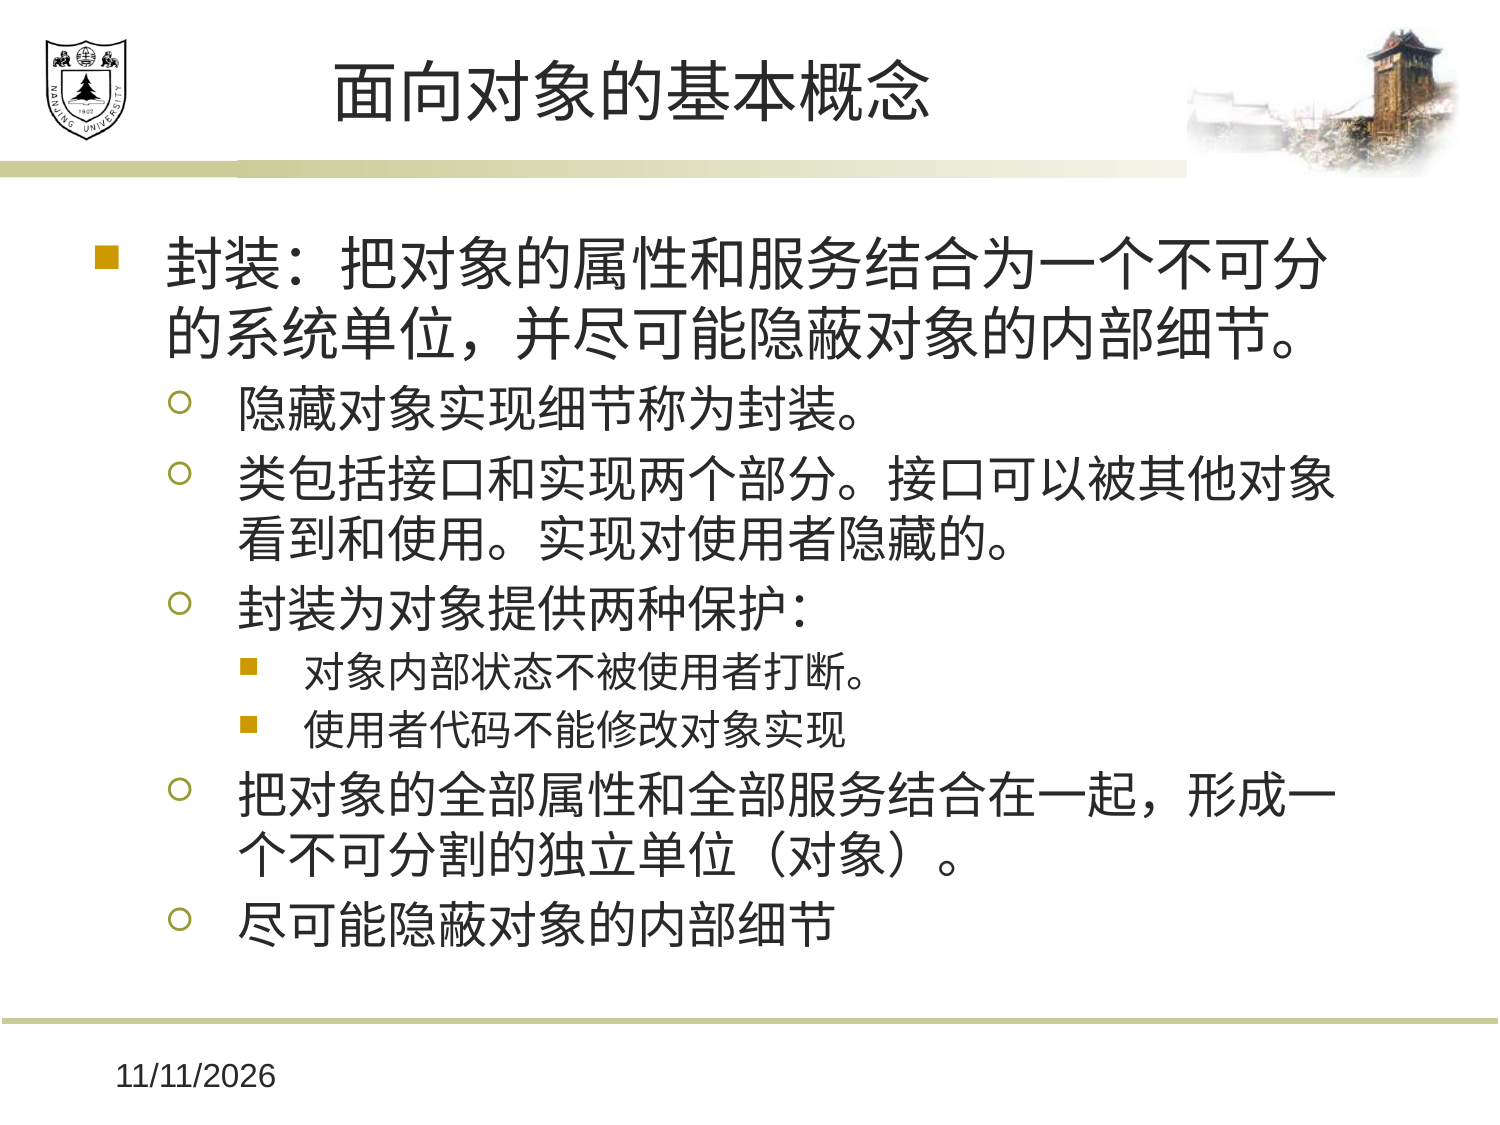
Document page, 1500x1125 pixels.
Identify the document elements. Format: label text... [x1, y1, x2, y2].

title 面向对象的基本概念 [171, 42, 1093, 138]
picture [2, 1018, 1498, 1024]
picture [41, 36, 131, 143]
list 封装：把对象的属性和服务结合为一个不可分的系统单位，并尽可能隐蔽对象的内部细节。 隐藏对象实现细节称为封装。 类包括接口和实现两个部分。接口可以被其他对象看到和使用。实现对使用者隐藏的。 封装为对象提供两种保护： 对象内部状态不被使用者打断。 使用者代码不能修改对象实现 把对象的全部属性和全部服务结合在一起，形成一个不可分割的独立单位（对象）。 尽可能隐蔽对象的内部细节 [76, 219, 1400, 976]
picture [1187, 27, 1459, 178]
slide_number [100, 1046, 313, 1107]
